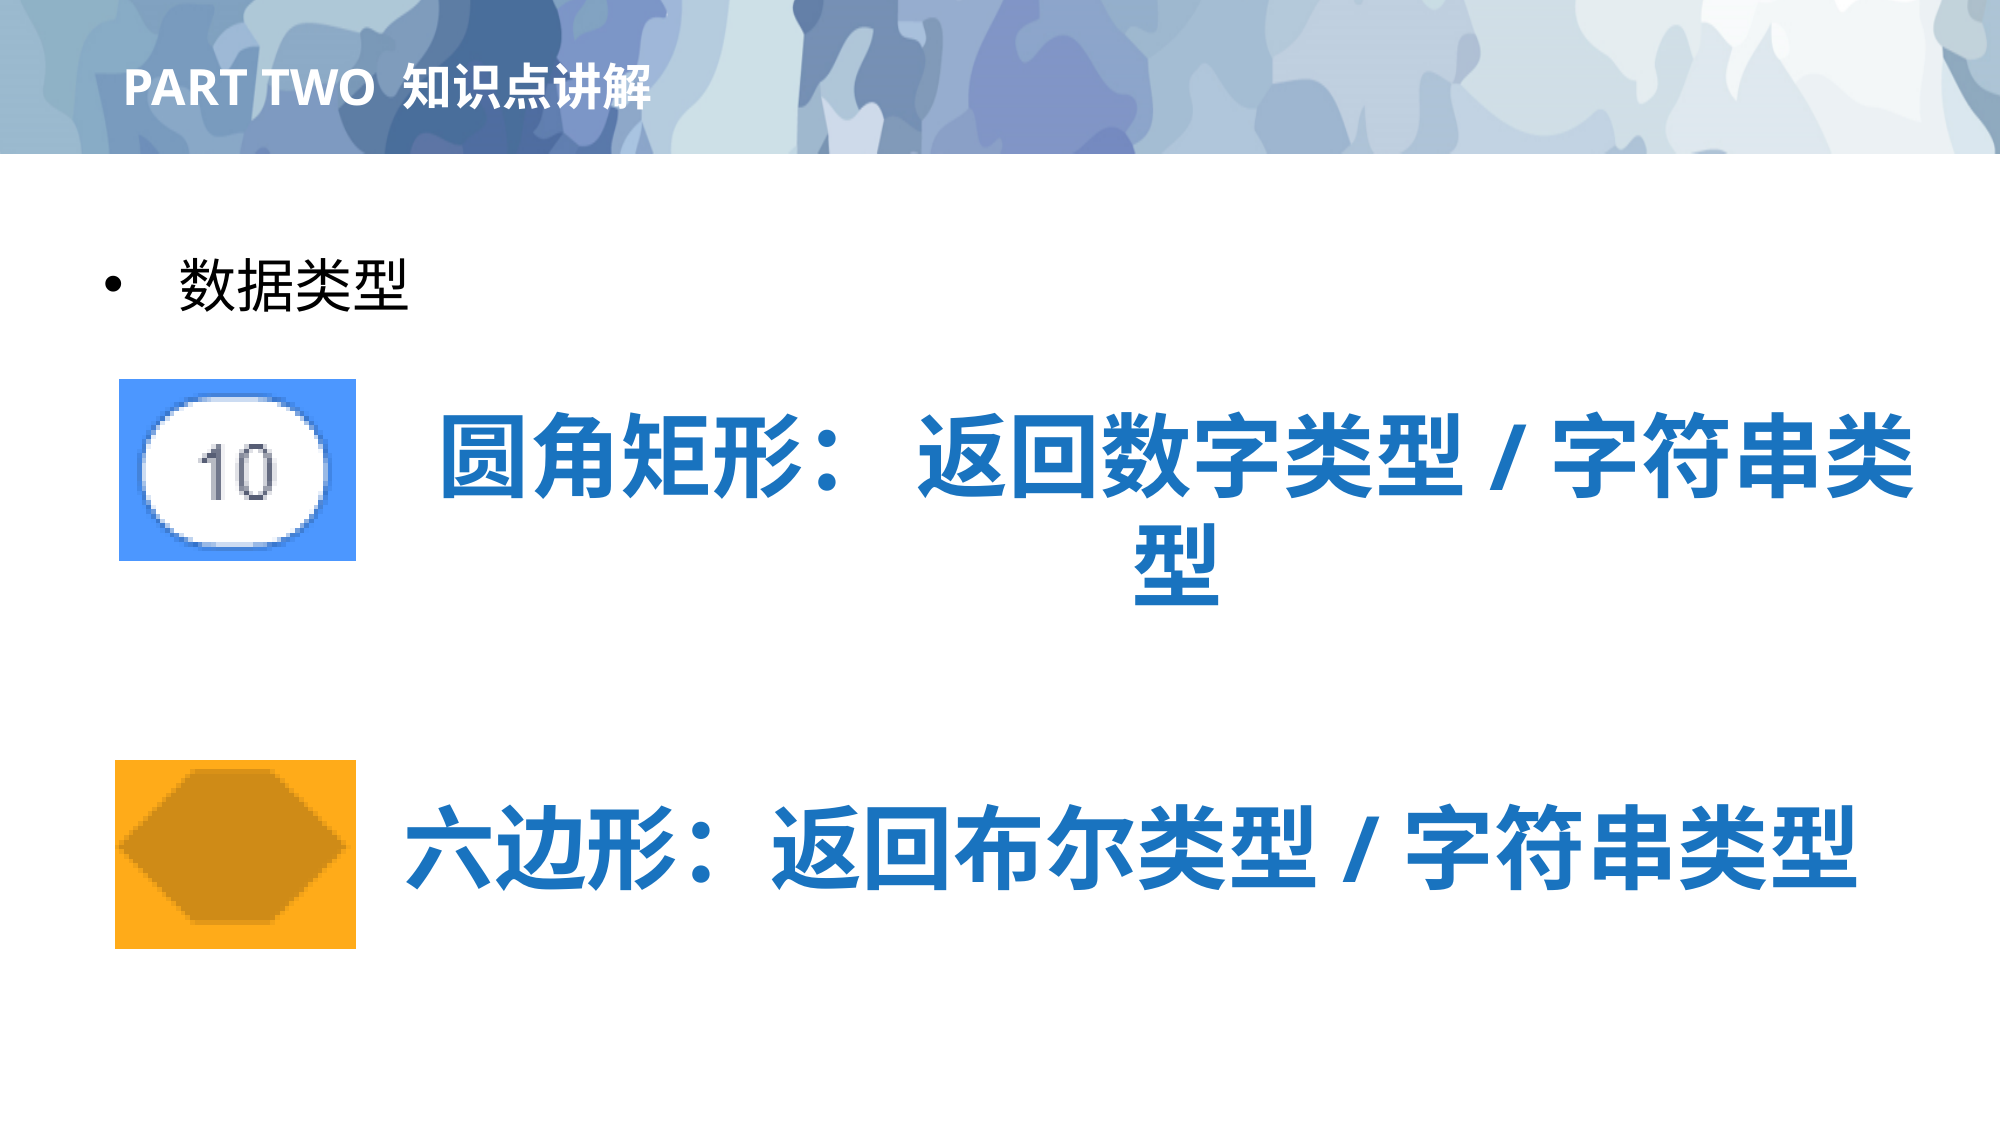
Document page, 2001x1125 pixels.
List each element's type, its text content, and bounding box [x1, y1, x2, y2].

text_box 圆角矩形： 返回数字类型/字符串类型 [384, 391, 1970, 522]
list PART TWO 知识点讲解 [107, 41, 979, 130]
picture [115, 760, 356, 949]
text_box 六边形：返回布尔类型/字符串类型 [356, 783, 1910, 911]
picture [119, 379, 356, 561]
picture [0, 0, 2000, 154]
text_box 数据类型 [88, 241, 884, 327]
